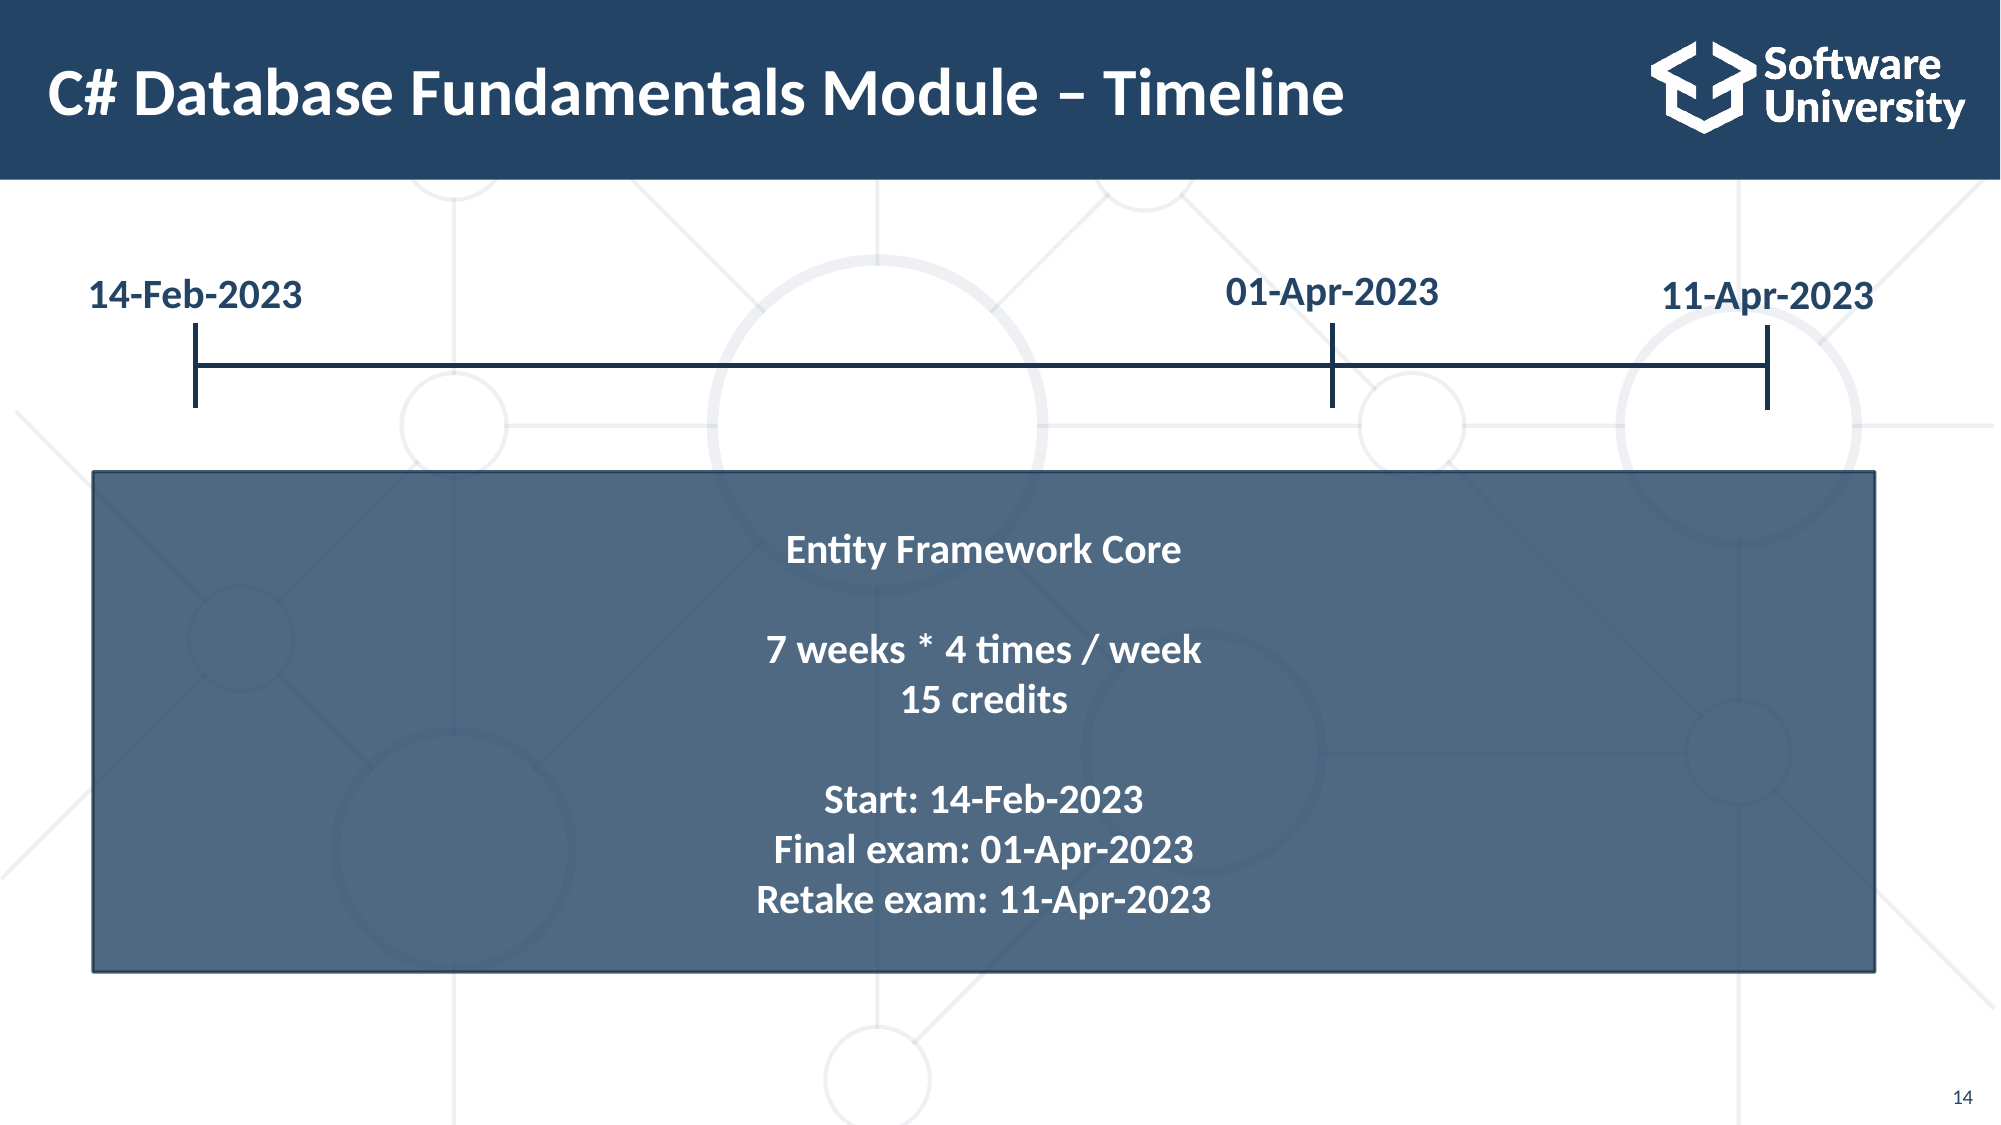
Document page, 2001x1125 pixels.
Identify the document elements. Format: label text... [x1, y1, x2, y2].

picture [1651, 41, 1966, 134]
text_box 01-Apr-2023 [1211, 256, 1455, 322]
title C# Database Fundamentals Module – Timeline [31, 16, 1625, 162]
text_box 14-Feb-2023 [72, 259, 318, 324]
text_box Entity Framework Core 7 weeks * 4 times / week 15 credits Start: 14-Feb-2023 Final exam: 01-Apr-2023 Retake exam: 11-Apr-2023 [91, 470, 1877, 974]
slide_number 14 [1927, 1067, 1989, 1117]
text_box 11-Apr-2023 [1646, 260, 1890, 326]
